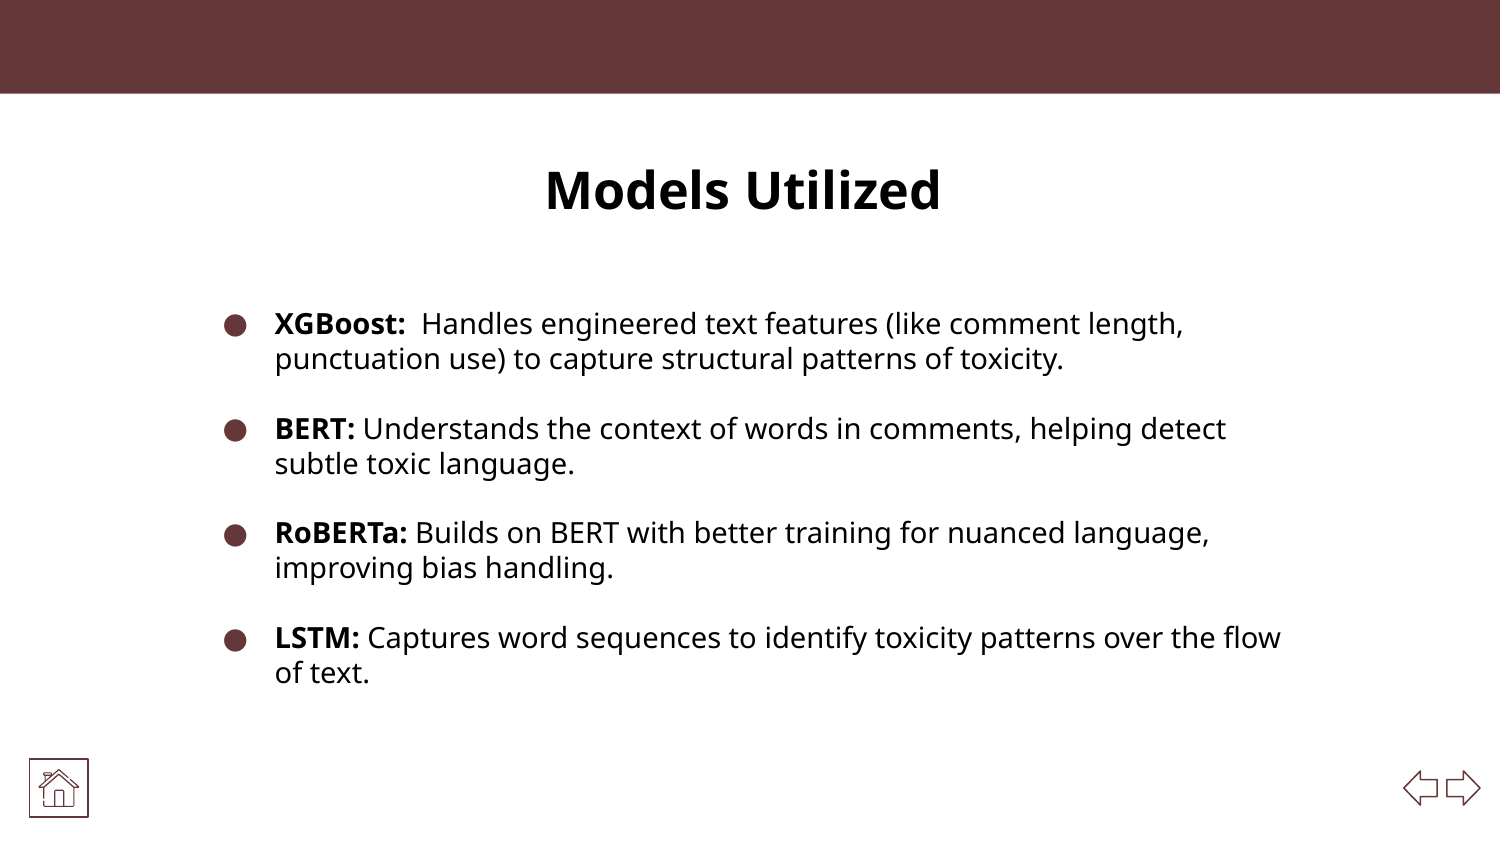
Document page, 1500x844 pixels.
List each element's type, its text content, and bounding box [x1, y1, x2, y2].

text_box [29, 758, 88, 818]
title Models Utilized [116, 142, 1383, 233]
text_box [38, 769, 80, 807]
text_box [1446, 770, 1481, 806]
list XGBoost: Handles engineered text features (like comment length, punctuation use) to capture structural patterns of toxicity. BERT: Understands the context of words in comments, helping detect subtle toxic language. RoBERTa: Builds on BERT with better training for nuanced language, improving bias handling. LSTM: Captures word sequences to identify toxicity patterns over the flow of text. [184, 290, 1316, 701]
text_box [1403, 771, 1438, 806]
